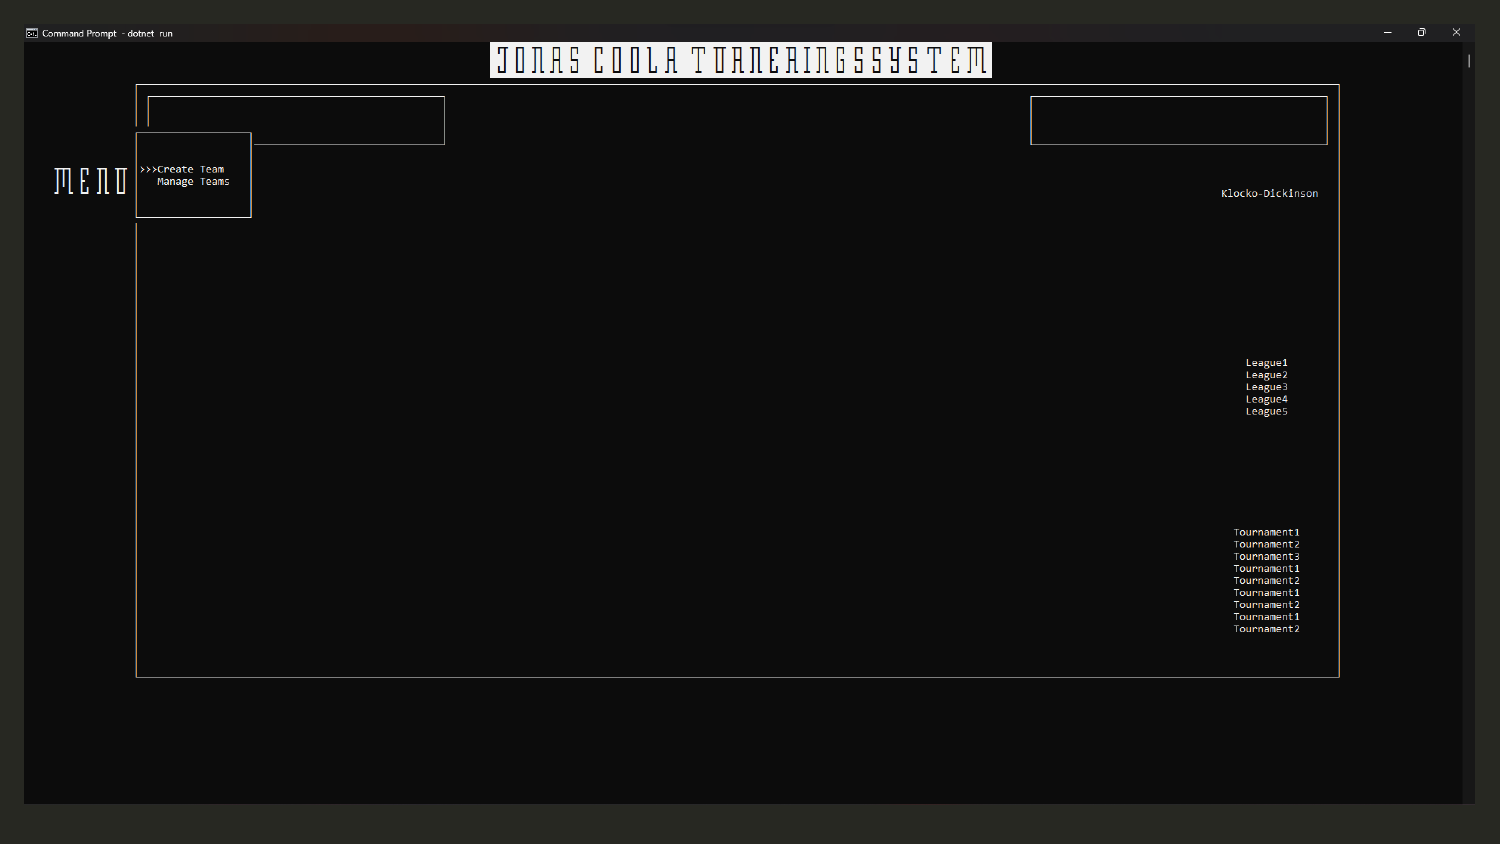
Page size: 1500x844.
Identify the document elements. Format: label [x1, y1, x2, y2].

picture [24, 24, 1476, 806]
